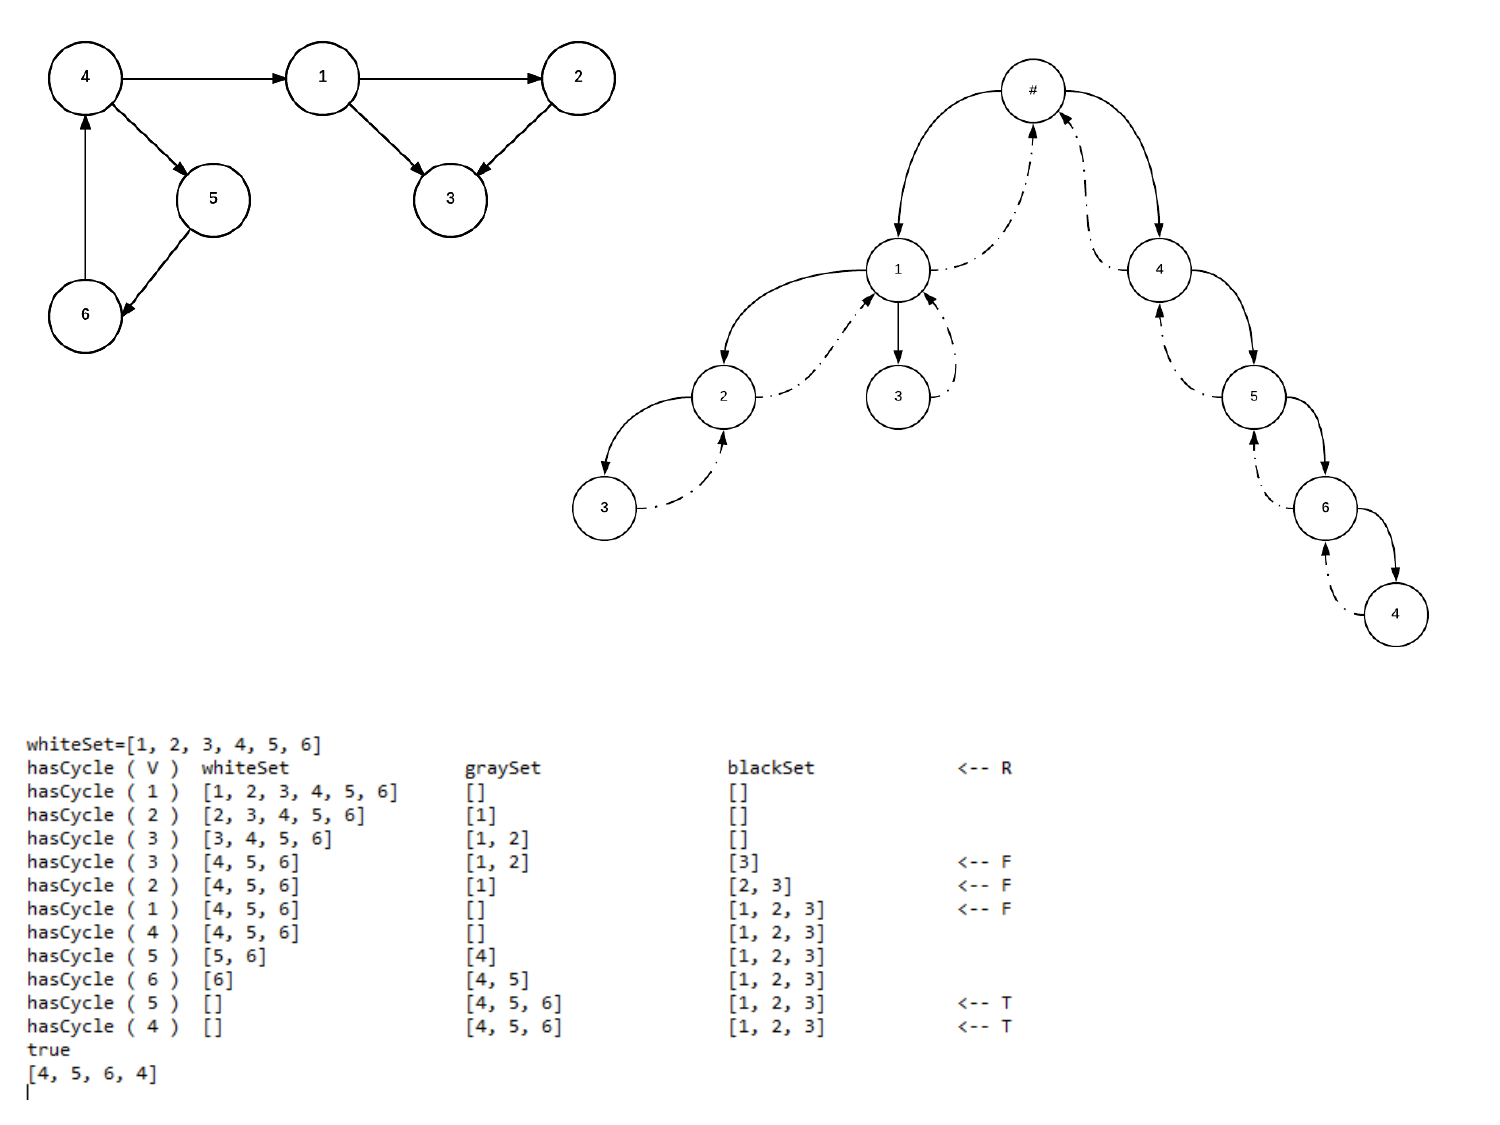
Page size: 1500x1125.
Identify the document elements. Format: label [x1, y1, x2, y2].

picture [0, 5, 1488, 693]
picture [24, 732, 1089, 1101]
